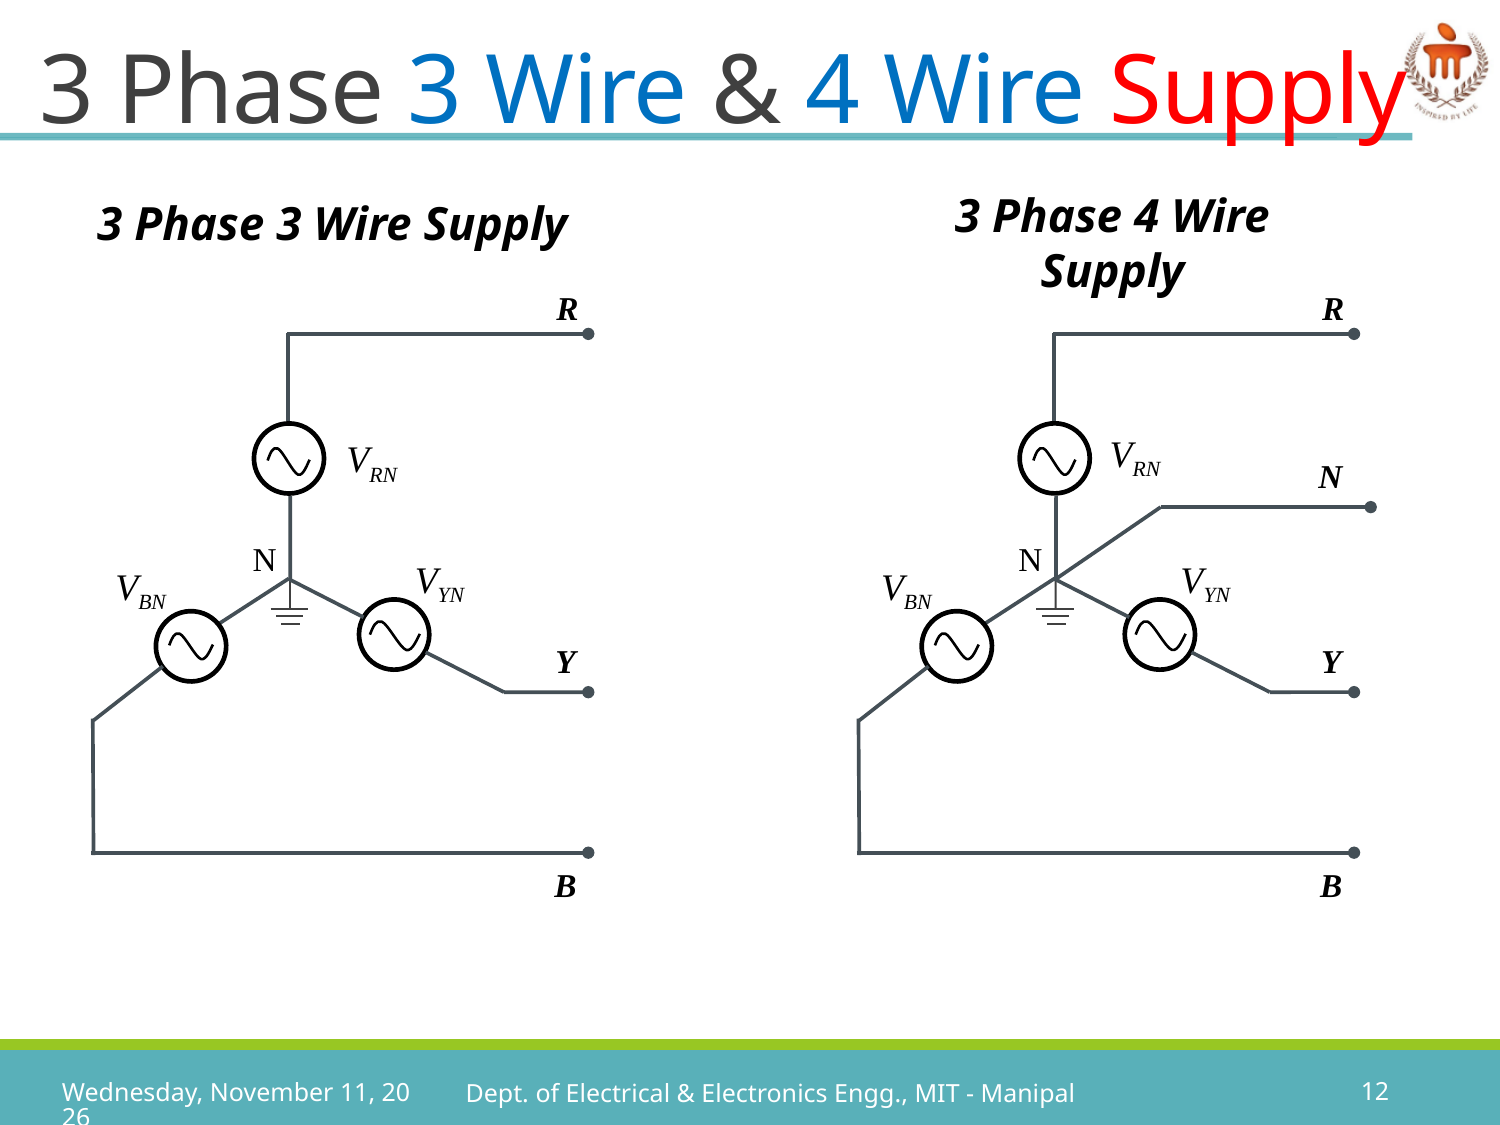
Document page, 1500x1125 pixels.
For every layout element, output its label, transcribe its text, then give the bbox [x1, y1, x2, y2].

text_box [849, 279, 1371, 913]
text_box 3 Phase 4 Wire Supply [884, 179, 1341, 276]
text_box 3 Phase 3 Wire Supply [51, 186, 614, 257]
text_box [83, 279, 595, 913]
picture [1475, 12, 1494, 125]
title 3 Phase 3 Wire & 4 Wire Supply [24, 0, 1475, 151]
